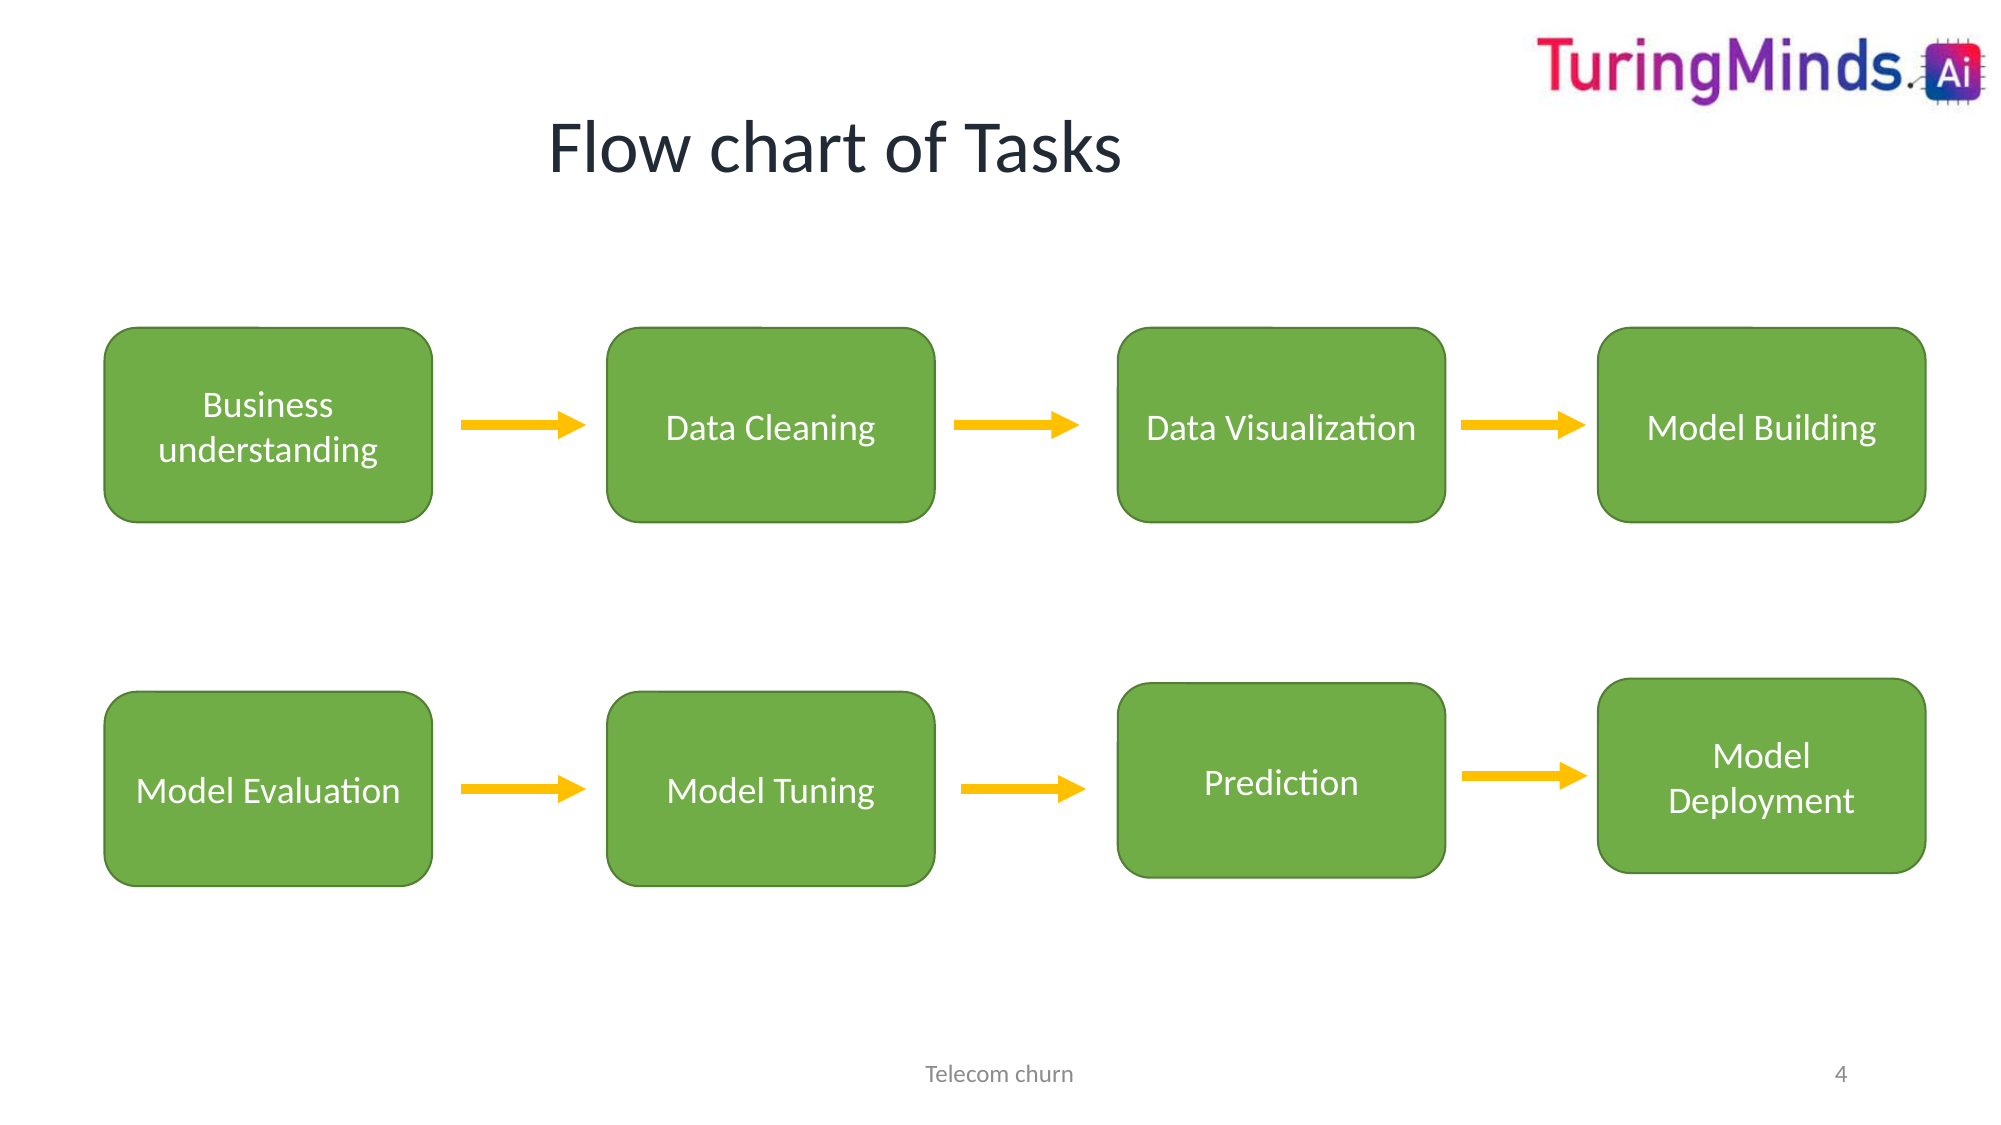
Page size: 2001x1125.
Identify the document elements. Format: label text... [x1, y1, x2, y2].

slide_number 4 [1412, 1042, 1863, 1103]
text_box Flow chart of Tasks [432, 90, 1240, 195]
text_box Data Cleaning [606, 326, 936, 524]
text_box Prediction [1116, 682, 1447, 879]
text_box Data Visualization [1116, 326, 1447, 524]
text_box Model Building [1596, 326, 1927, 524]
text_box Model Evaluation [103, 690, 434, 888]
text_box Model Deployment [1596, 677, 1927, 875]
picture [1523, 0, 2000, 122]
footer Telecom churn [662, 1042, 1338, 1103]
text_box Business understanding [103, 326, 434, 524]
text_box Model Tuning [606, 690, 936, 888]
